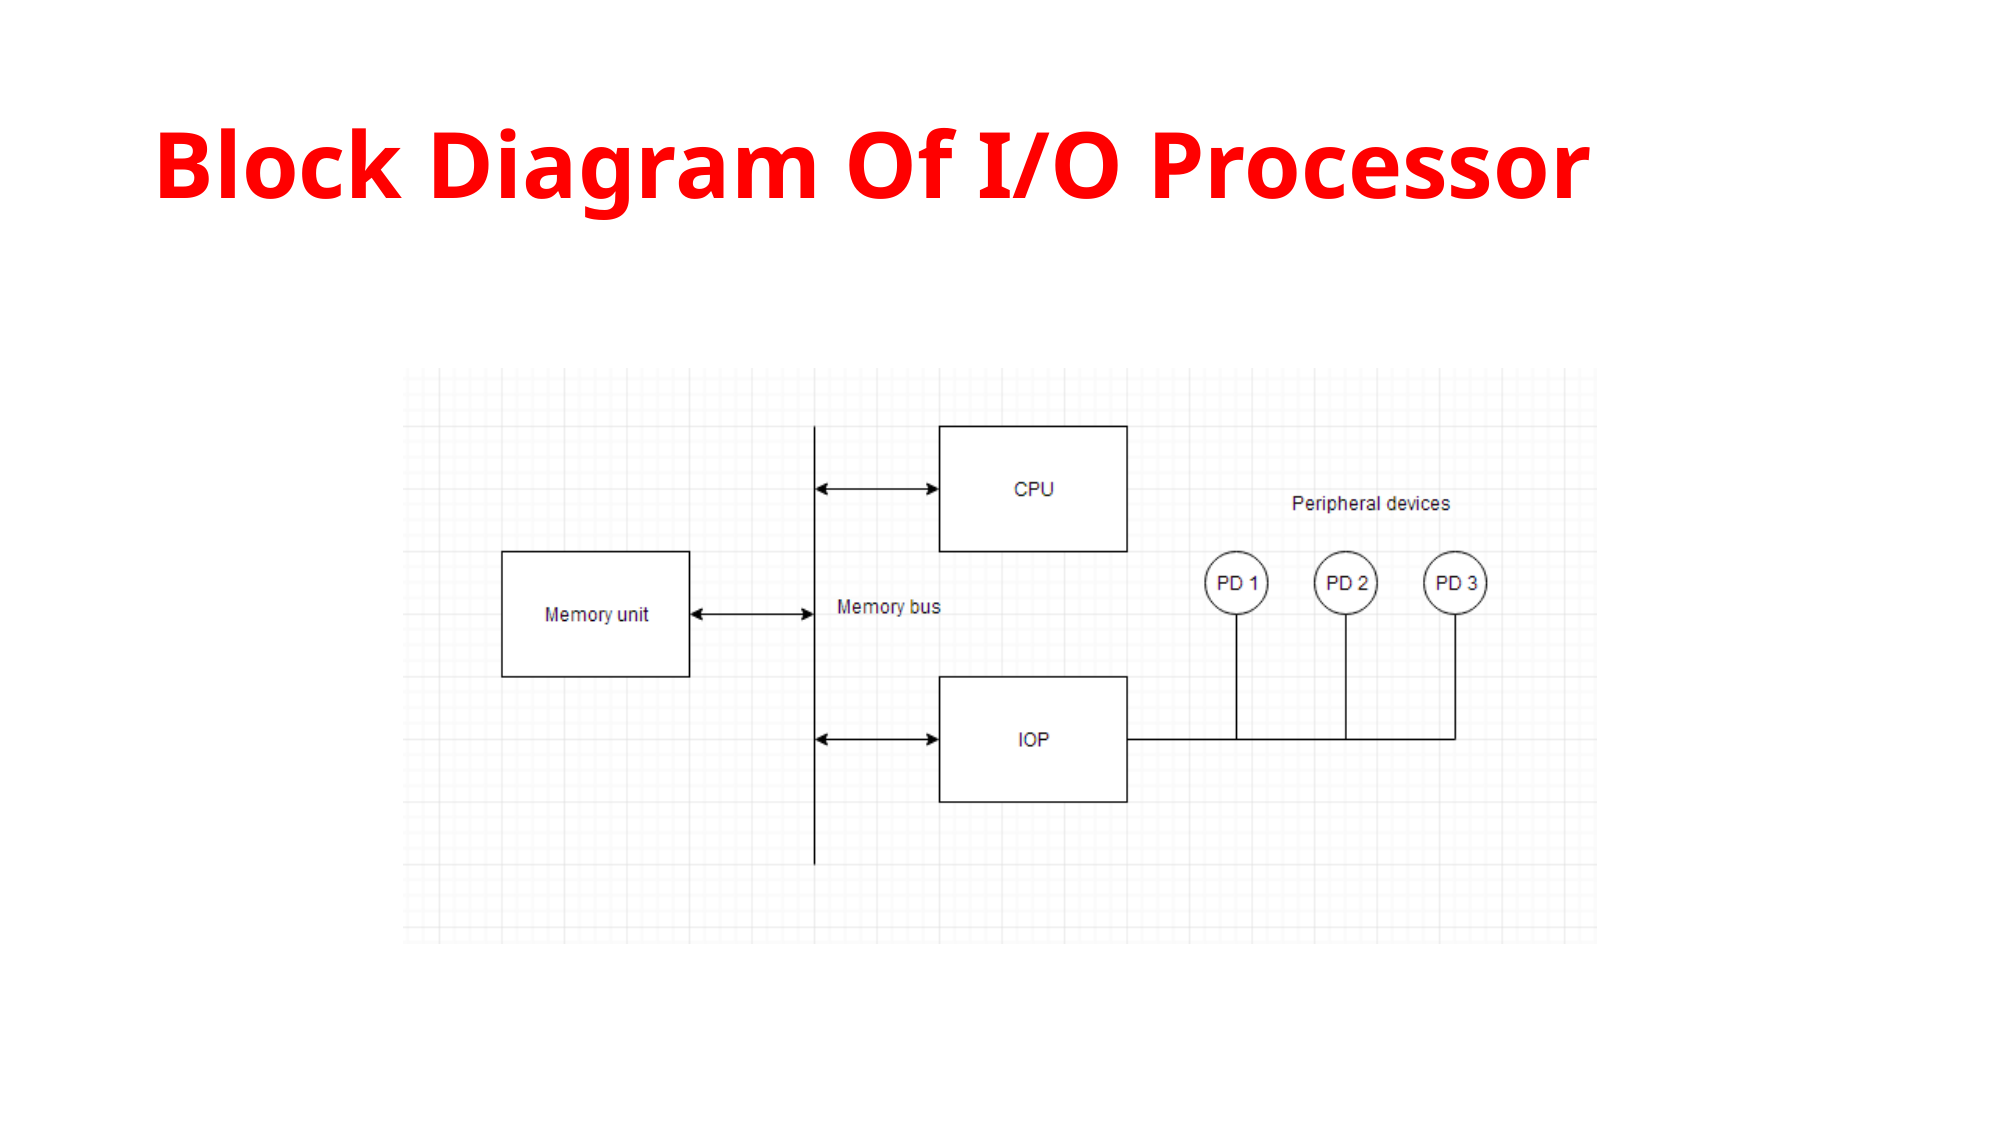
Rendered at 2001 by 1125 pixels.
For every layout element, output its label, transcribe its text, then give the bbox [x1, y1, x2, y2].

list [403, 368, 1597, 944]
title Block Diagram Of I/O Processor [137, 59, 1863, 278]
